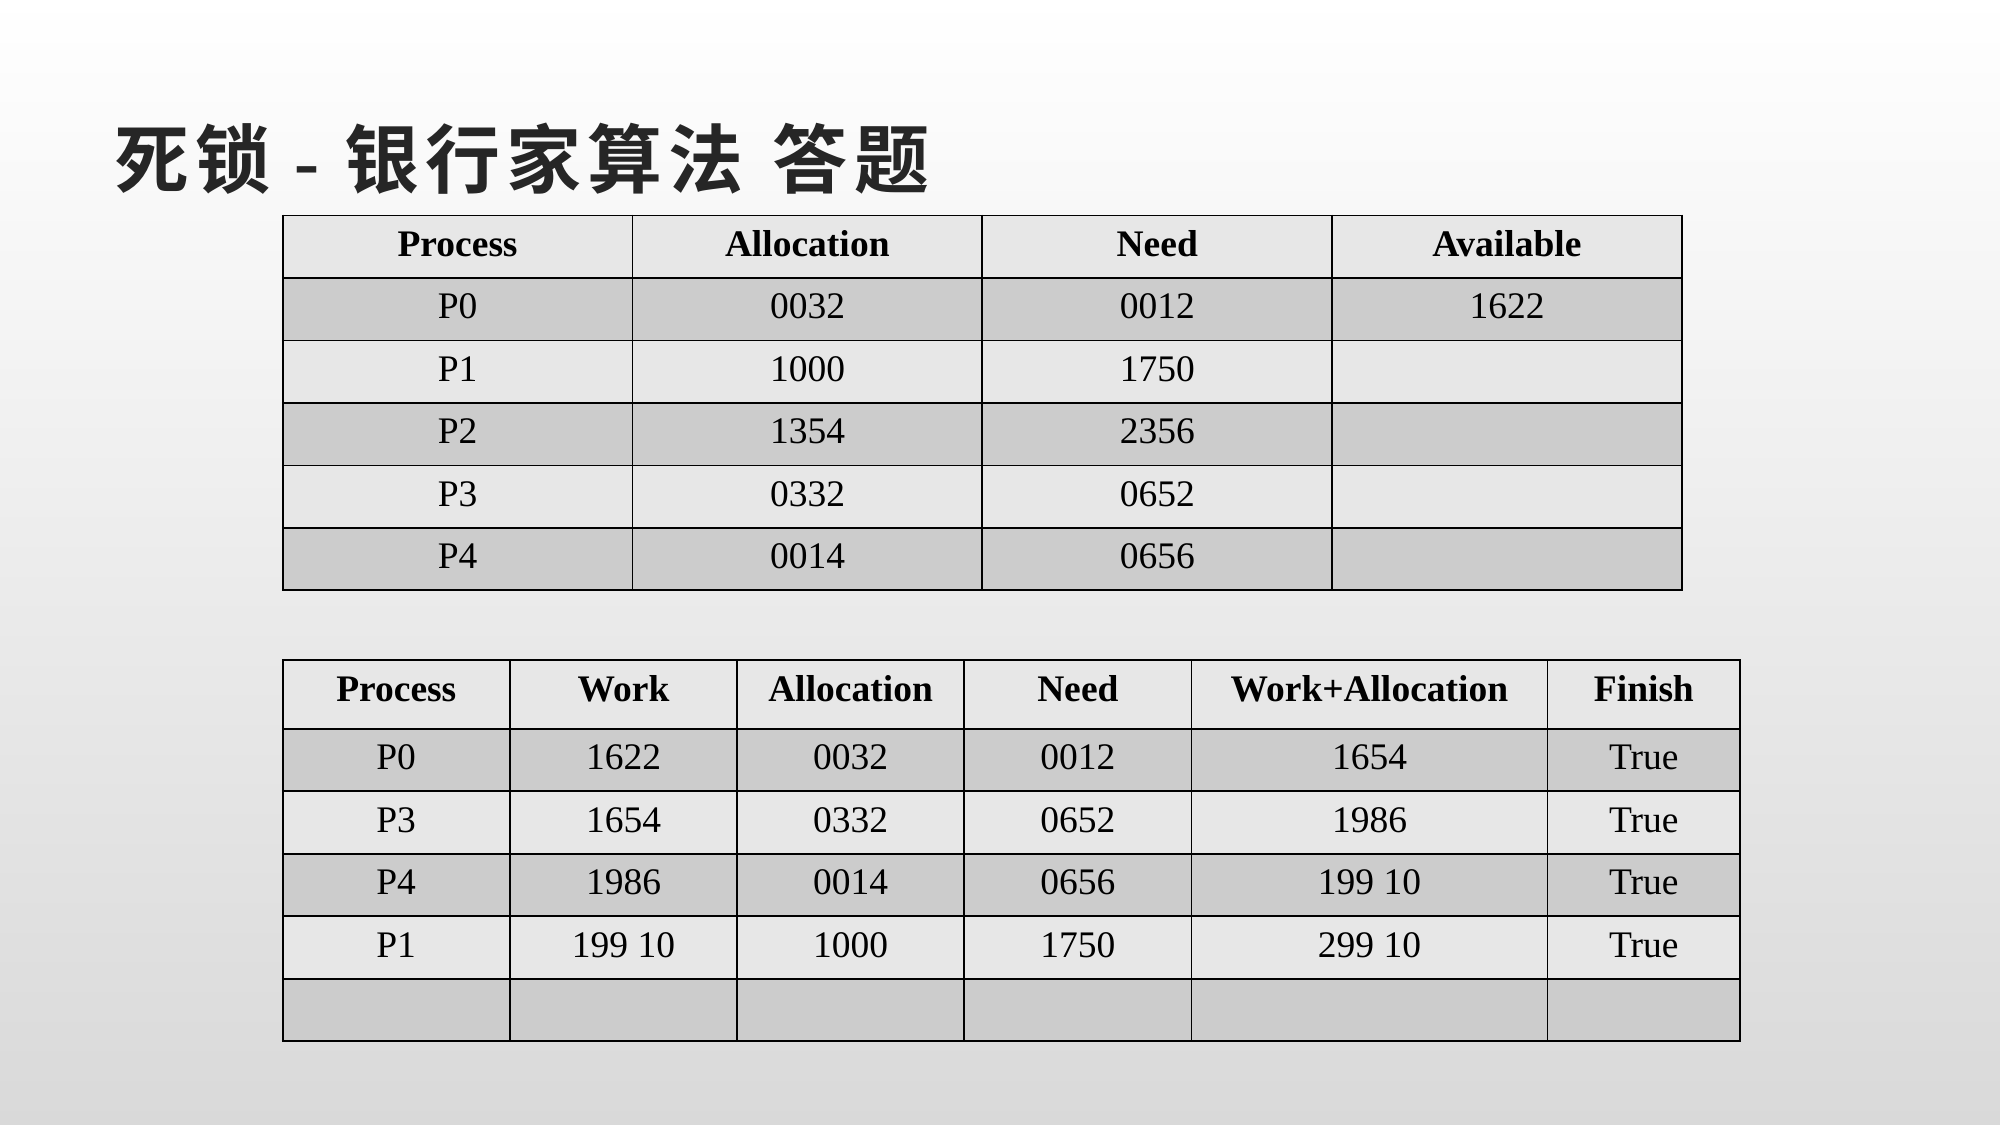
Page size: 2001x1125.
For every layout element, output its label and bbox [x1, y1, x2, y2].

table_cell [1548, 917, 1739, 978]
table_cell [983, 466, 1331, 527]
table_cell [738, 917, 963, 978]
table_cell [284, 980, 509, 1040]
table_cell [284, 855, 509, 915]
table_cell [983, 341, 1331, 402]
table_header [965, 661, 1191, 728]
table_cell [1548, 792, 1739, 853]
table_cell [1192, 917, 1547, 978]
table_cell [965, 792, 1191, 853]
table_header [284, 661, 509, 728]
table_cell [633, 404, 981, 465]
table_cell [1192, 730, 1547, 790]
table_cell [1333, 279, 1681, 340]
table_header [284, 216, 632, 277]
table_cell [284, 792, 509, 853]
table_cell [284, 279, 632, 340]
table_cell [284, 341, 632, 402]
table_header [983, 216, 1331, 277]
table_cell [511, 730, 736, 790]
title [99, 99, 1900, 216]
table_cell [1192, 980, 1547, 1040]
table_cell [511, 917, 736, 978]
table_cell [983, 529, 1331, 589]
table_cell [965, 980, 1191, 1040]
table_cell [633, 529, 981, 589]
table_cell [511, 855, 736, 915]
table_cell [1333, 466, 1681, 527]
table_cell [1192, 855, 1547, 915]
table_cell [1548, 980, 1739, 1040]
table_cell [633, 341, 981, 402]
table_header [1333, 216, 1681, 277]
table_cell [738, 792, 963, 853]
table_cell [284, 730, 509, 790]
table_header [738, 661, 963, 728]
table_cell [965, 730, 1191, 790]
table_cell [983, 404, 1331, 465]
table_cell [738, 730, 963, 790]
table_cell [738, 855, 963, 915]
table_cell [511, 792, 736, 853]
table_cell [983, 279, 1331, 340]
table_cell [511, 980, 736, 1040]
table_cell [1548, 730, 1739, 790]
table_cell [1333, 529, 1681, 589]
table_cell [284, 917, 509, 978]
table_header [1548, 661, 1739, 728]
table_cell [633, 279, 981, 340]
table_cell [1548, 855, 1739, 915]
table_cell [965, 917, 1191, 978]
table_cell [965, 855, 1191, 915]
table_cell [1192, 792, 1547, 853]
table_cell [284, 404, 632, 465]
table_header [1192, 661, 1547, 728]
table_cell [633, 466, 981, 527]
table_header [633, 216, 981, 277]
table_cell [1333, 341, 1681, 402]
table_cell [738, 980, 963, 1040]
table_cell [284, 529, 632, 589]
table_cell [284, 466, 632, 527]
table_cell [1333, 404, 1681, 465]
table_header [511, 661, 736, 728]
